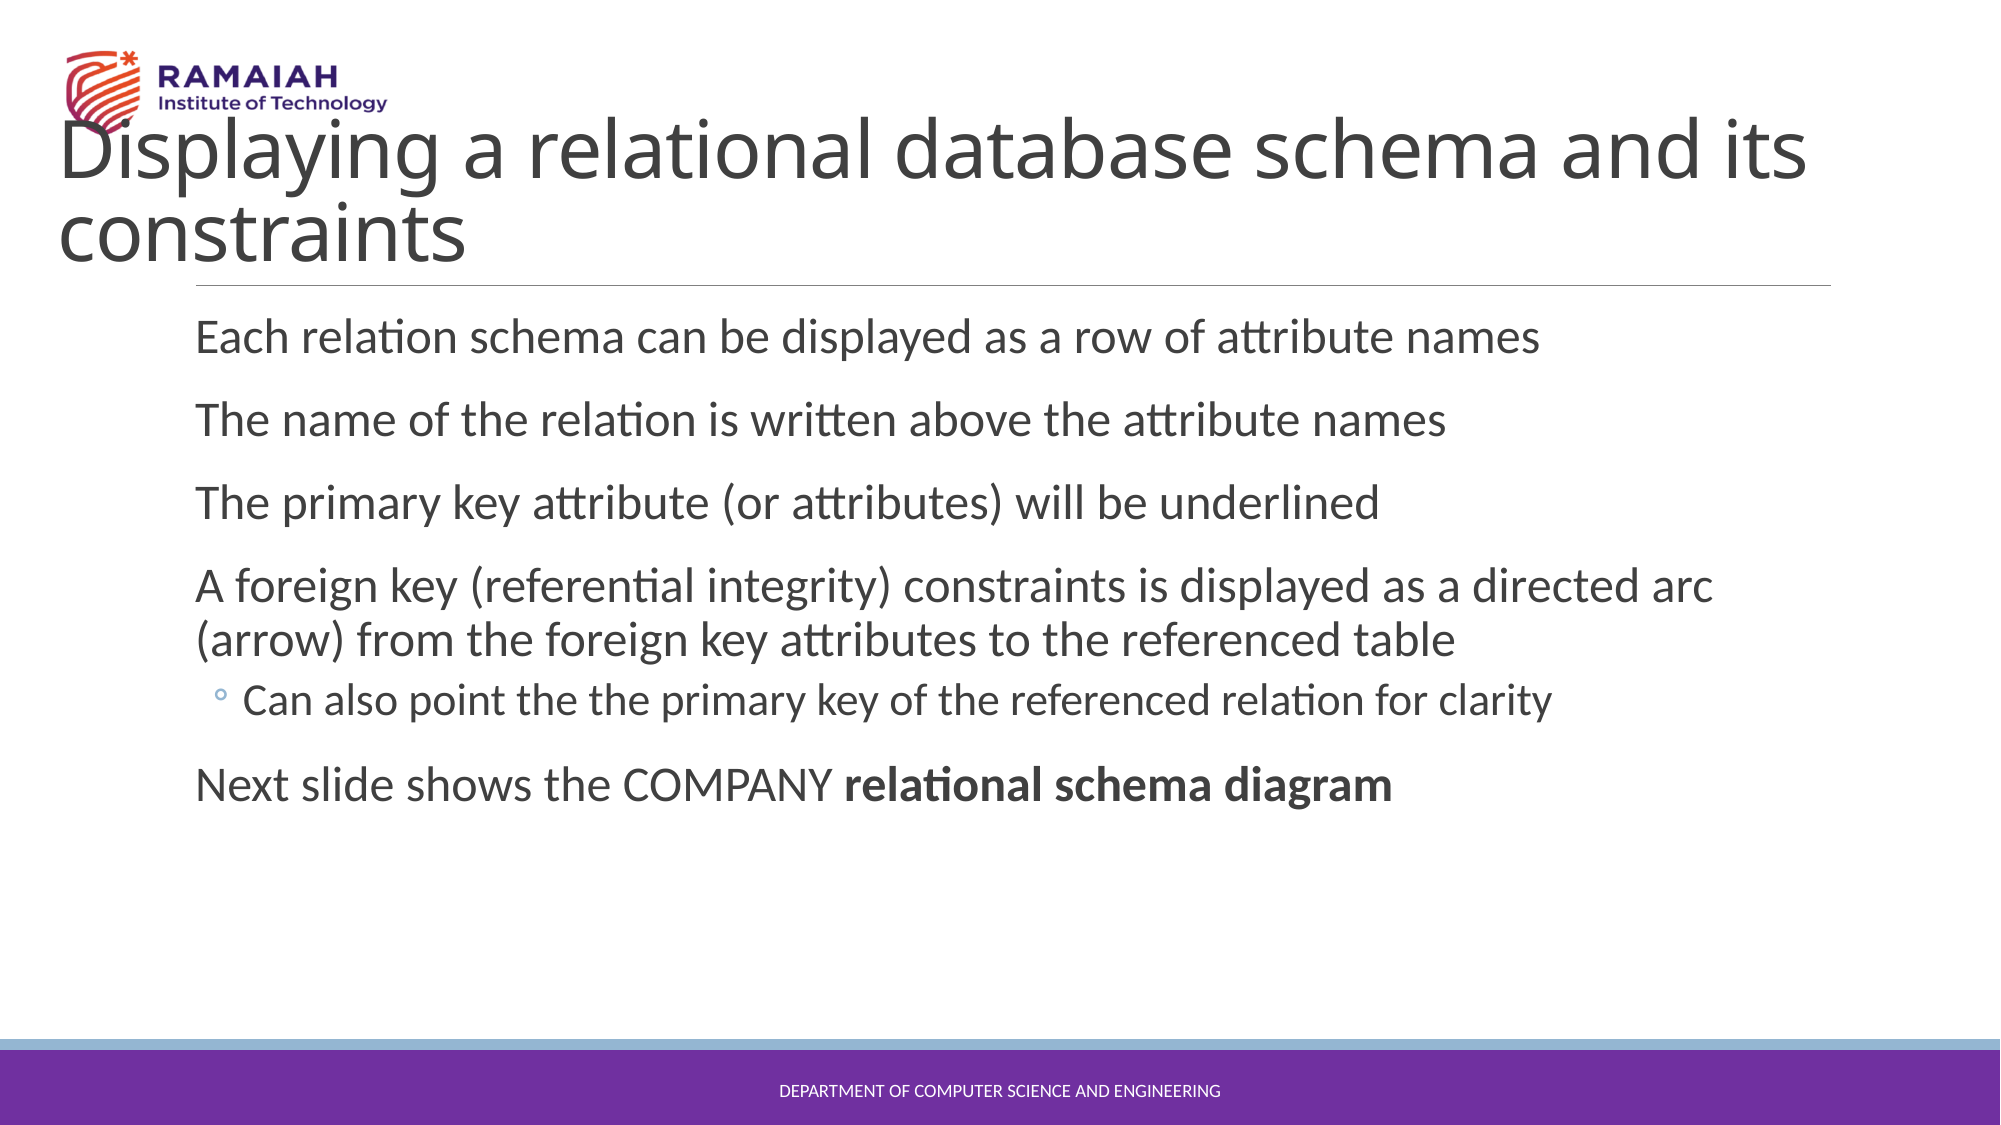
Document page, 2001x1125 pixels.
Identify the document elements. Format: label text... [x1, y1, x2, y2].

list Each relation schema can be displayed as a row of attribute names The name of the relation is written above the attribute names The primary key attribute (or attributes) will be underlined A foreign key (referential integrity) constraints is displayed as a directed arc (arrow) from the foreign key attributes to the referenced table Can also point the the primary key of the referenced relation for clarity Next slide shows the COMPANY relational schema diagram [180, 302, 1830, 963]
title Displaying a relational database schema and its constraints [42, 103, 2000, 285]
picture [28, 5, 429, 166]
footer Department of Computer Science and Engineering [604, 1059, 1396, 1120]
